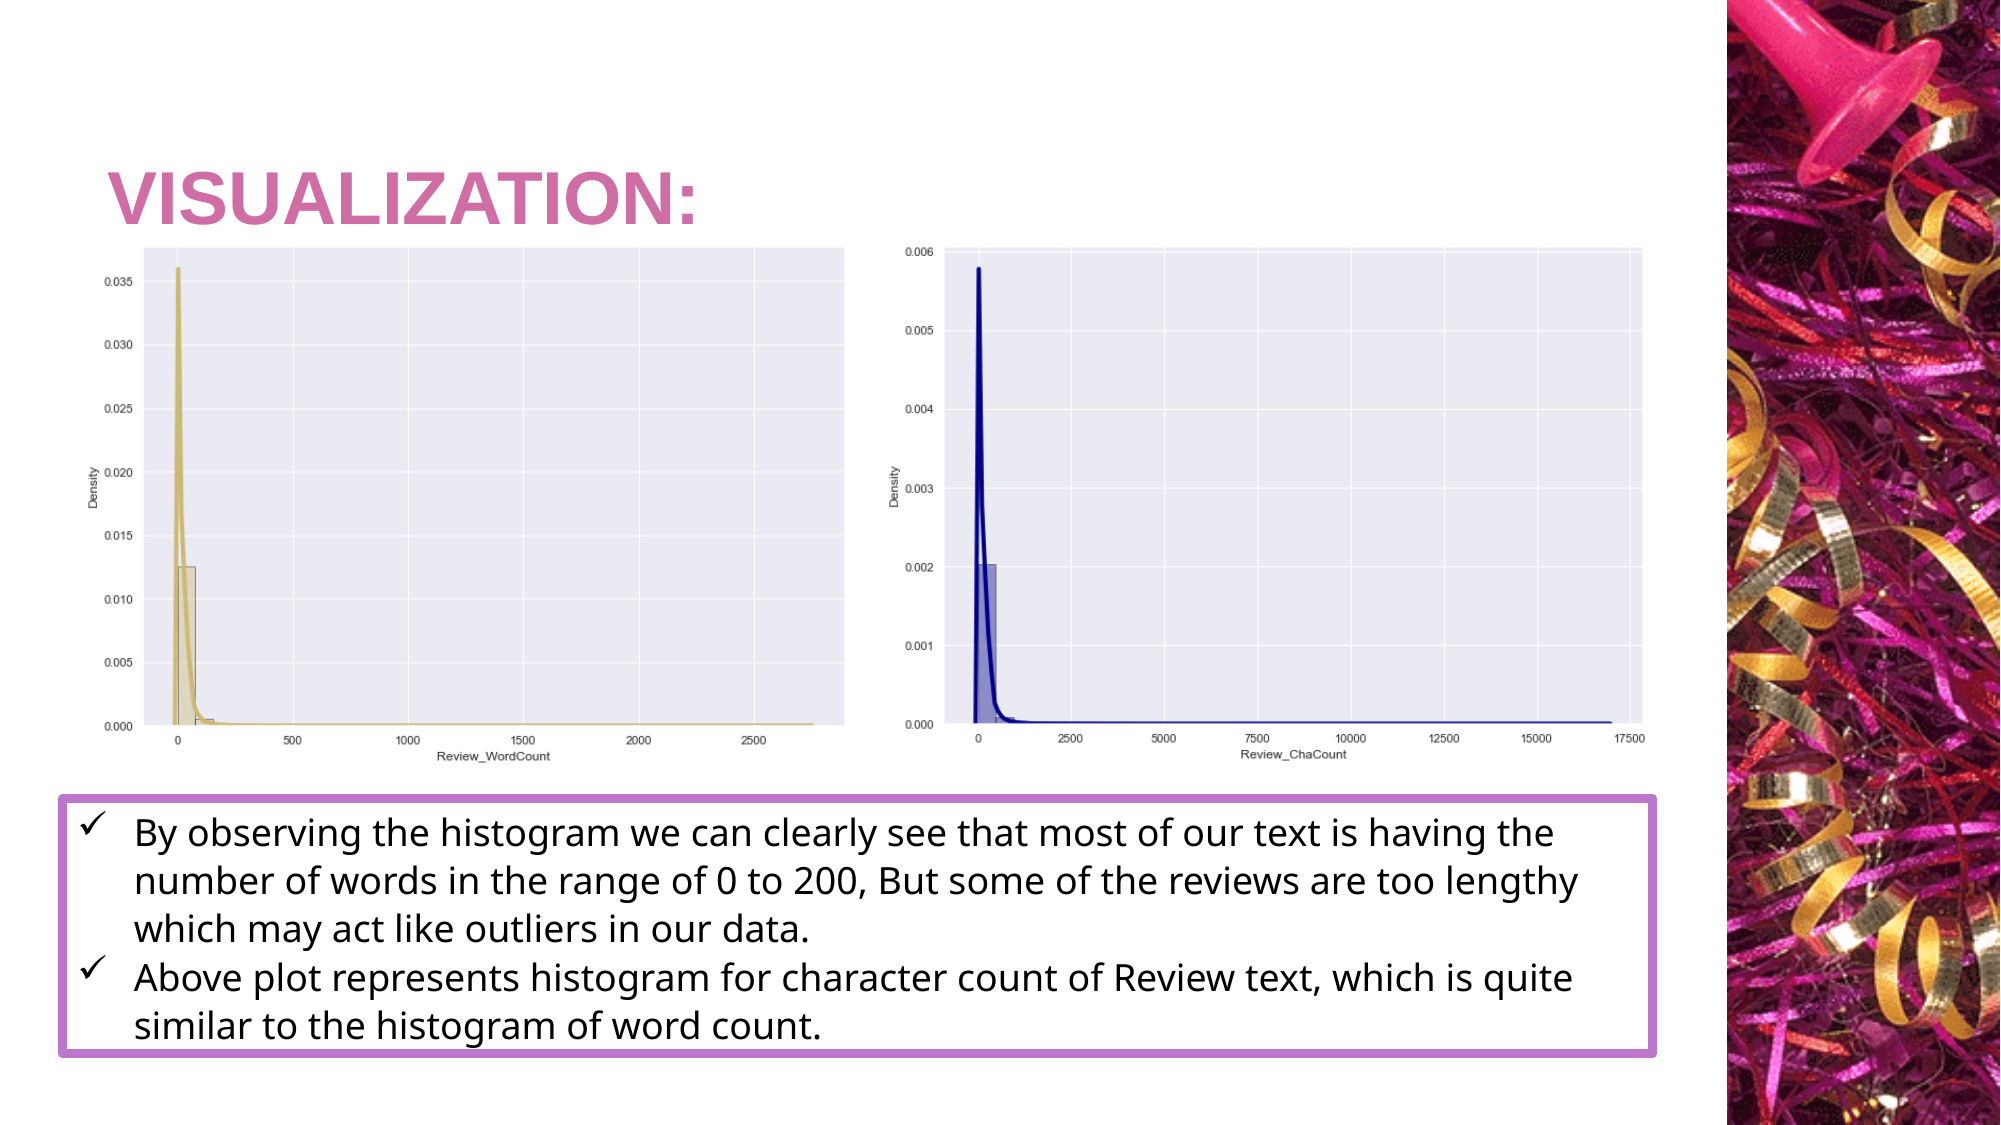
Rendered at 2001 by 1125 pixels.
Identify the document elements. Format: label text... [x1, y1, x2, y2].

picture [1727, 0, 2000, 1125]
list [882, 239, 1654, 767]
text_box By observing the histogram we can clearly see that most of our text is having the number of words in the range of 0 to 200, But some of the reviews are too lengthy which may act like outliers in our data. Above plot represents histogram for character count of Review text, which is quite similar to the histogram of word count. [58, 794, 1657, 1058]
title Visualization: [99, 52, 1684, 240]
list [80, 239, 852, 770]
